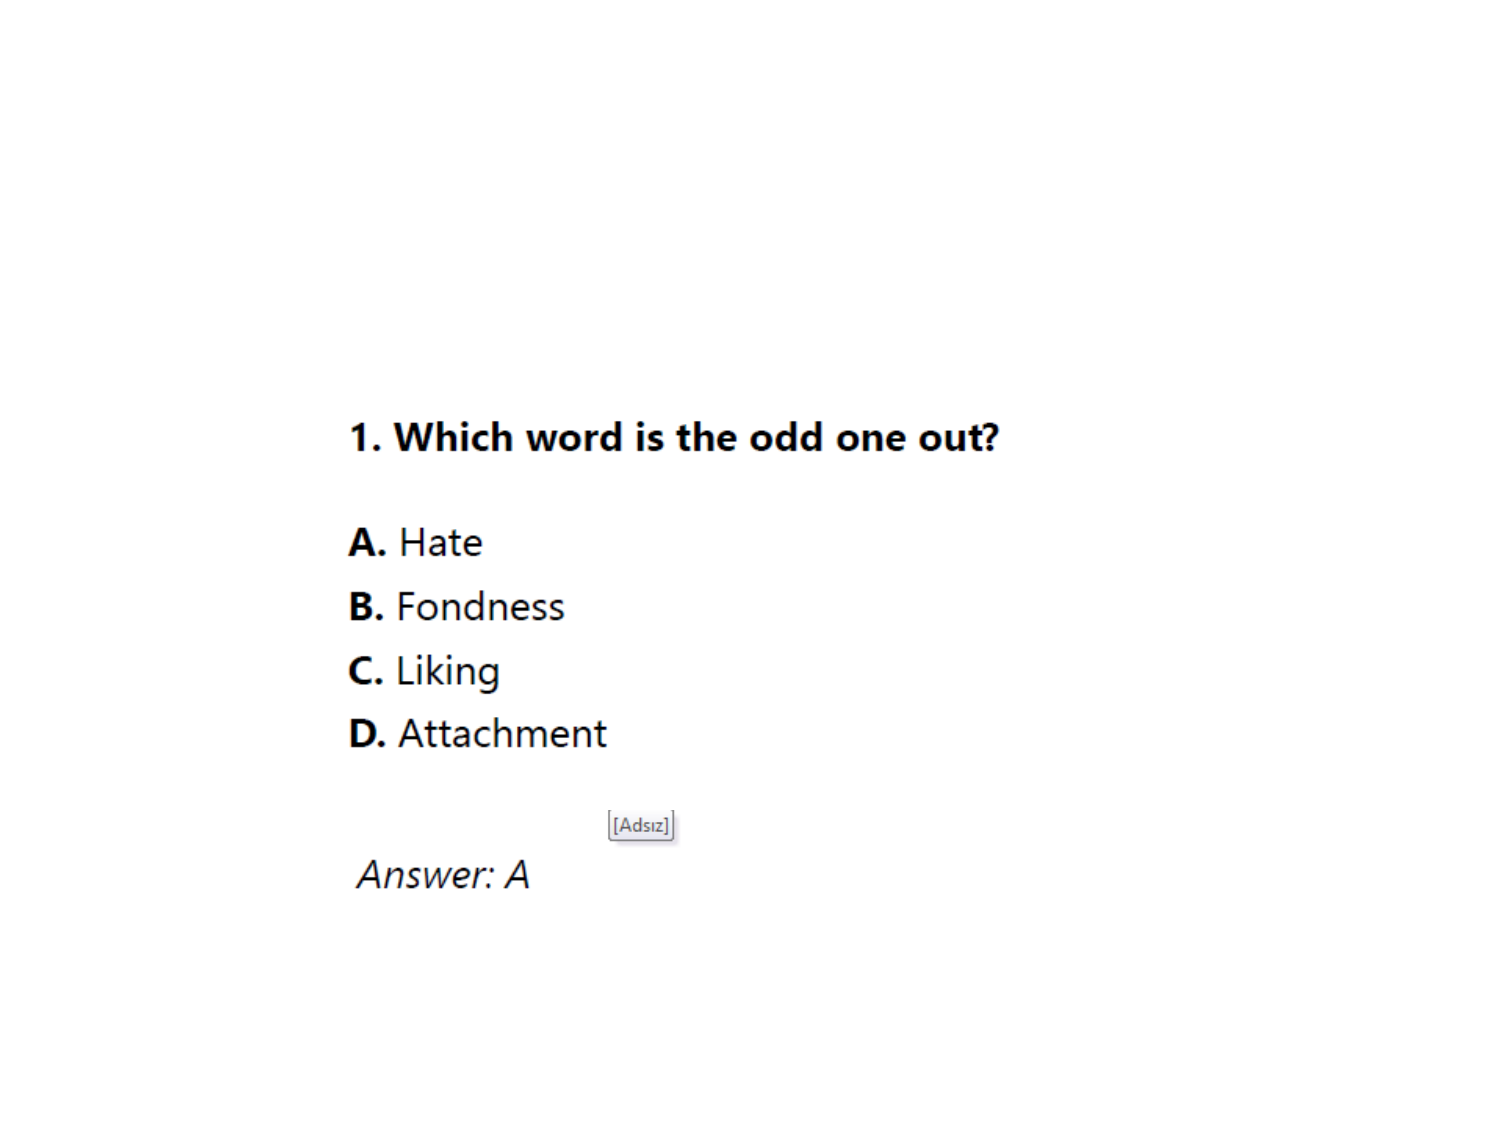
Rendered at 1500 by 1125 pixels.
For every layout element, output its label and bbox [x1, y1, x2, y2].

picture [325, 810, 773, 924]
picture [325, 351, 1175, 774]
